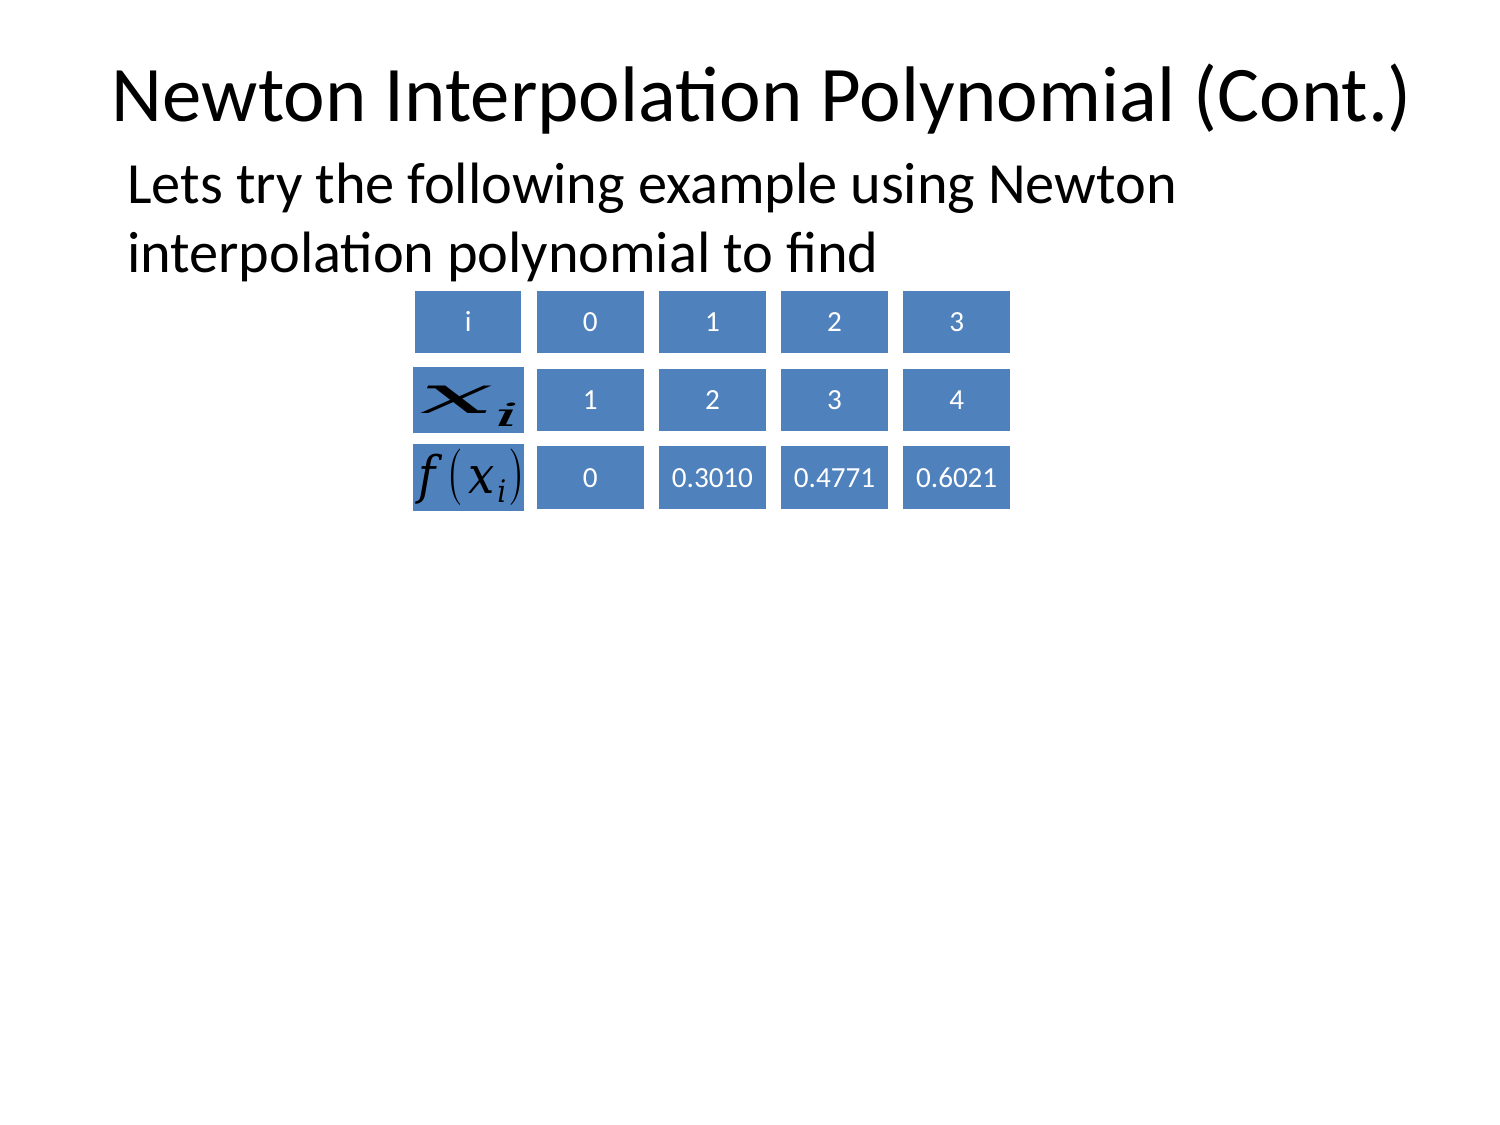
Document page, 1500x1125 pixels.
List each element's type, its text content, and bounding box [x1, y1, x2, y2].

title Newton Interpolation Polynomial (Cont.) [37, 24, 1488, 155]
